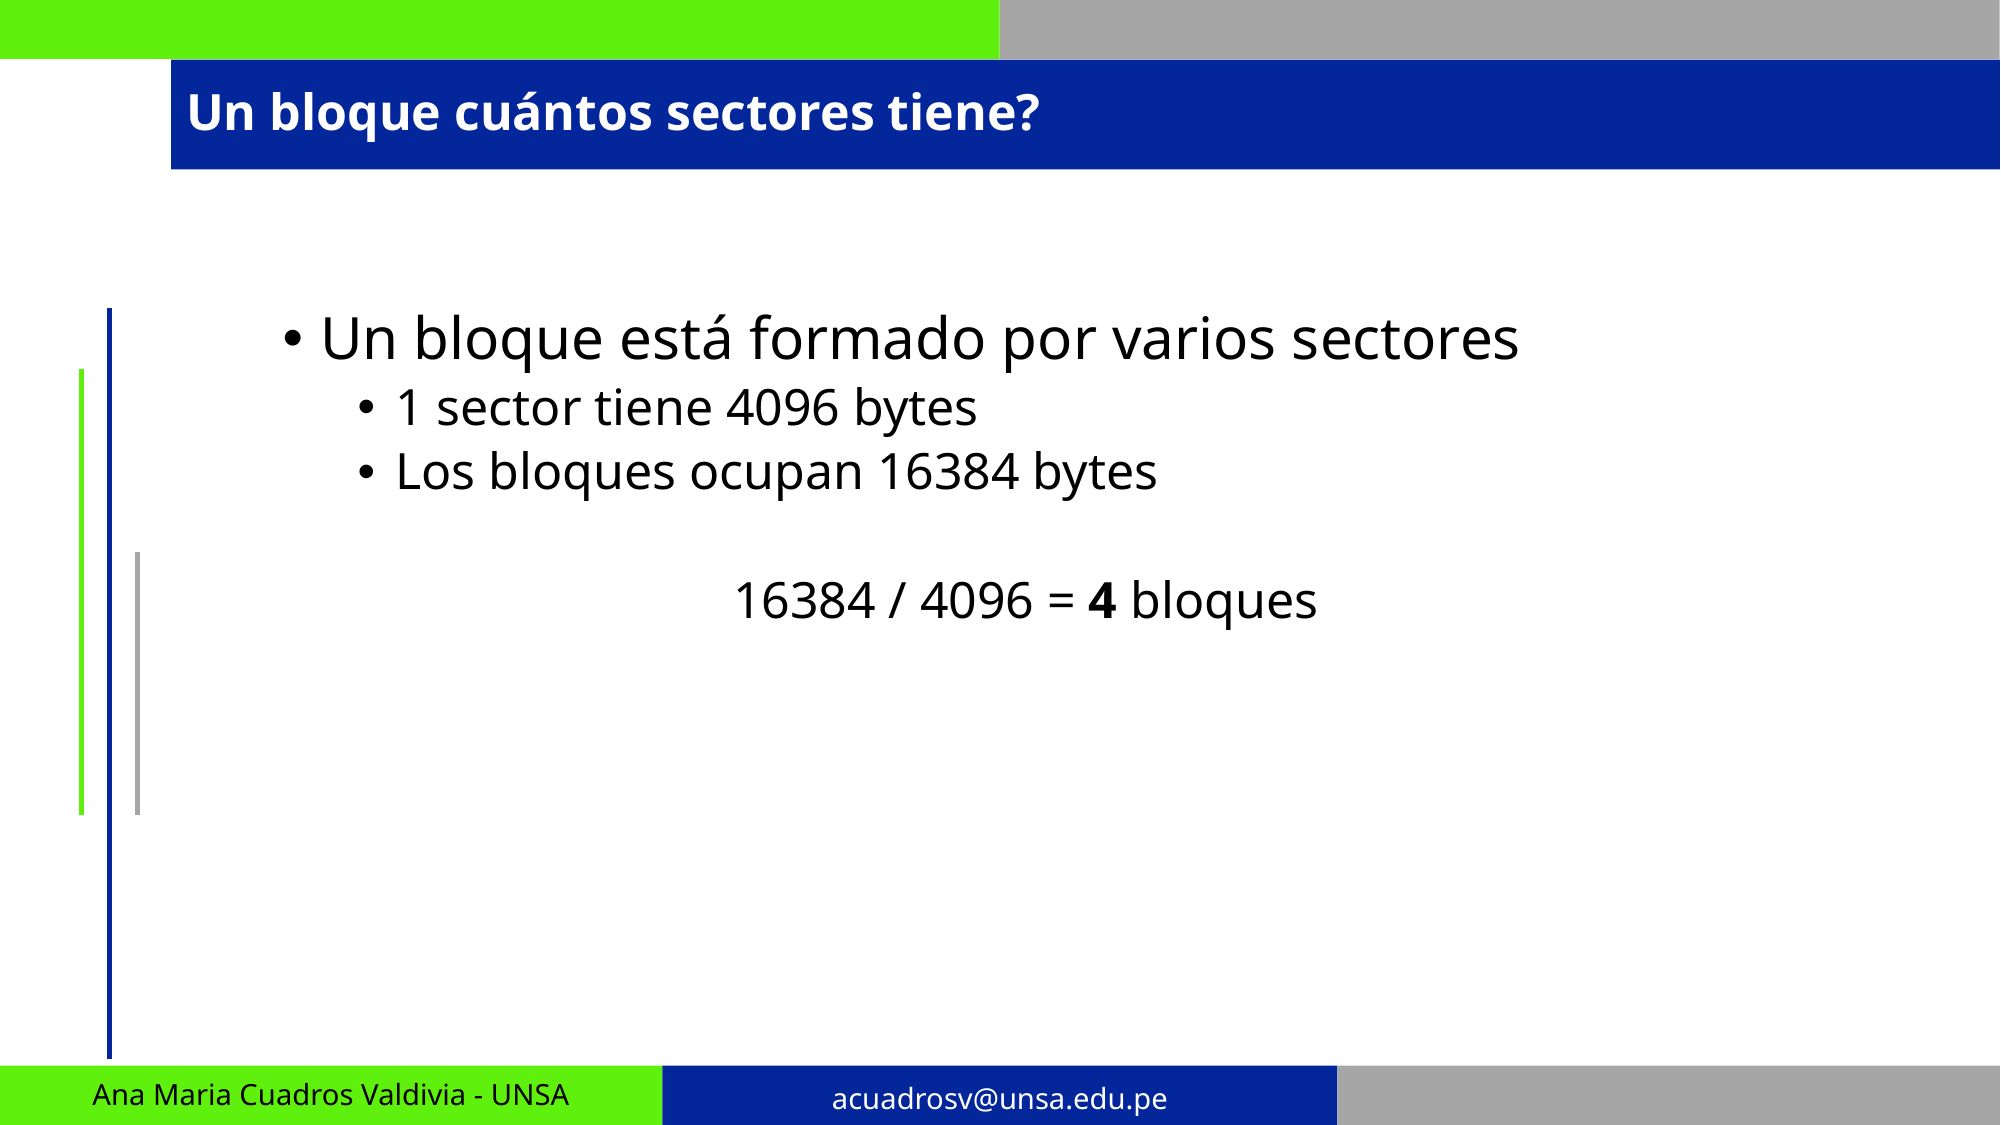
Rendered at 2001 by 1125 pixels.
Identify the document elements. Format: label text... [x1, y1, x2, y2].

list Un bloque está formado por varios sectores 1 sector tiene 4096 bytes Los bloques ocupan 16384 bytes 16384 / 4096 = 4 bloques [267, 301, 1710, 815]
title Un bloque cuántos sectores tiene? [171, 59, 2000, 169]
